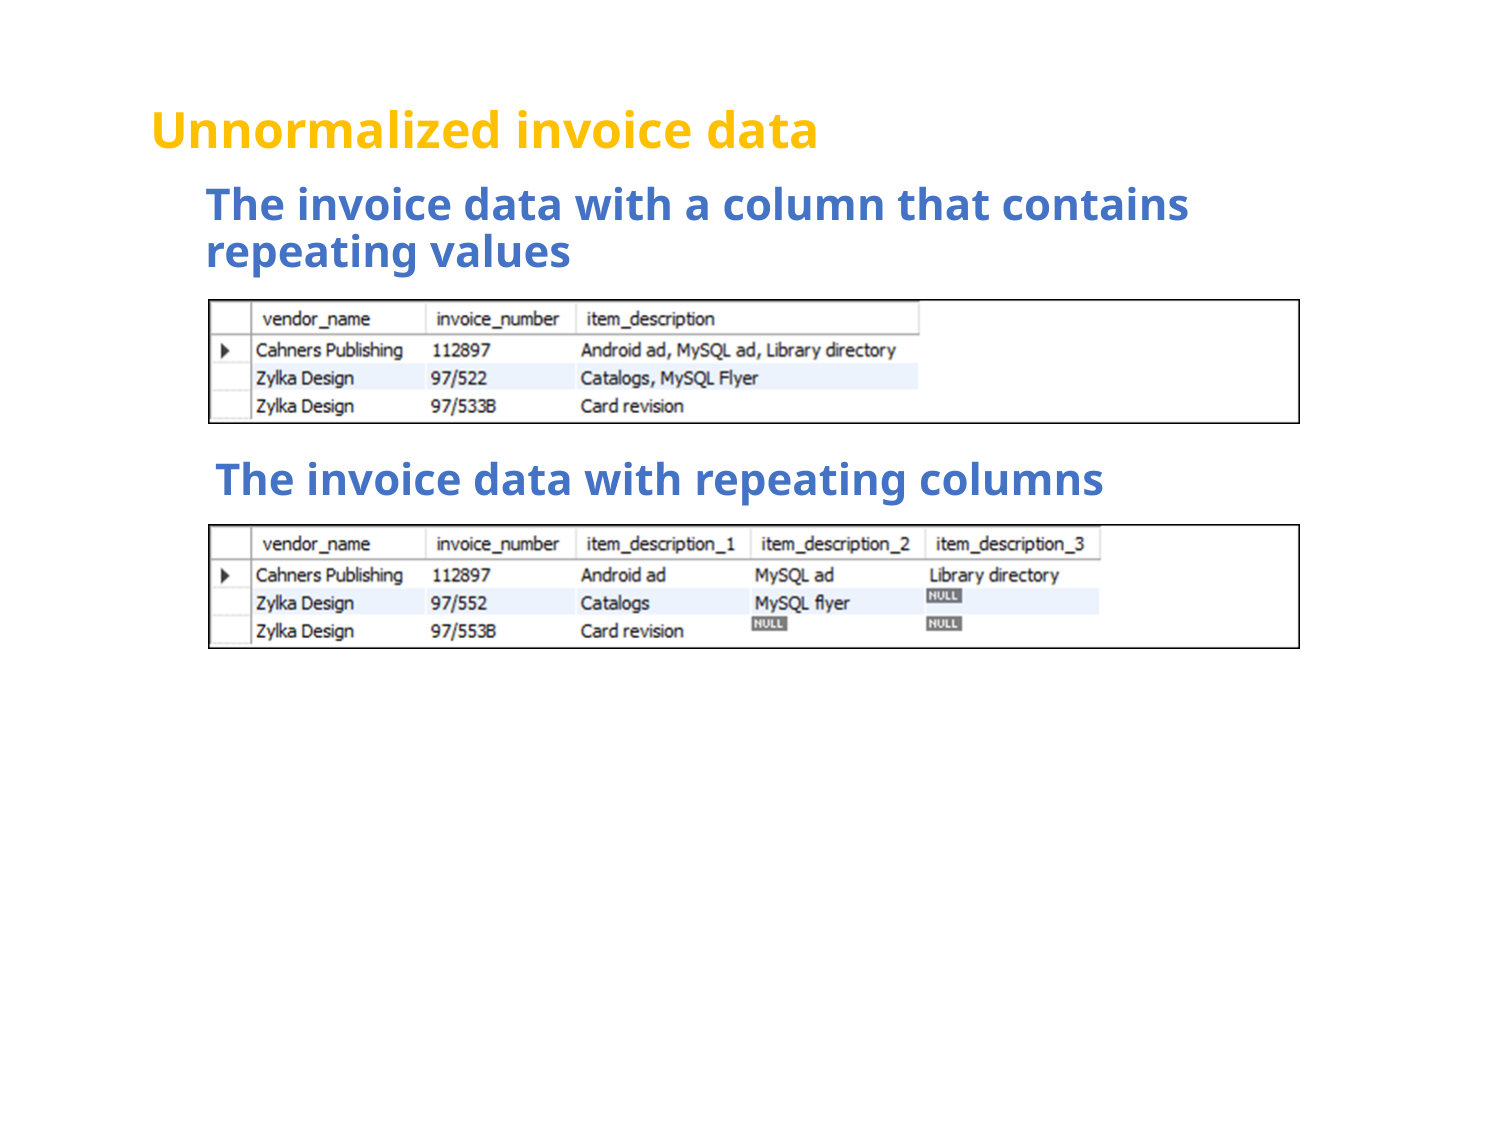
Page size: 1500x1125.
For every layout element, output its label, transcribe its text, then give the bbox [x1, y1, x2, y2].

title Unnormalized invoice data [150, 38, 1350, 227]
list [208, 299, 1301, 425]
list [208, 524, 1301, 650]
list The invoice data with repeating columns [200, 450, 1413, 525]
list The invoice data with a column that contains repeating values [133, 174, 1346, 338]
